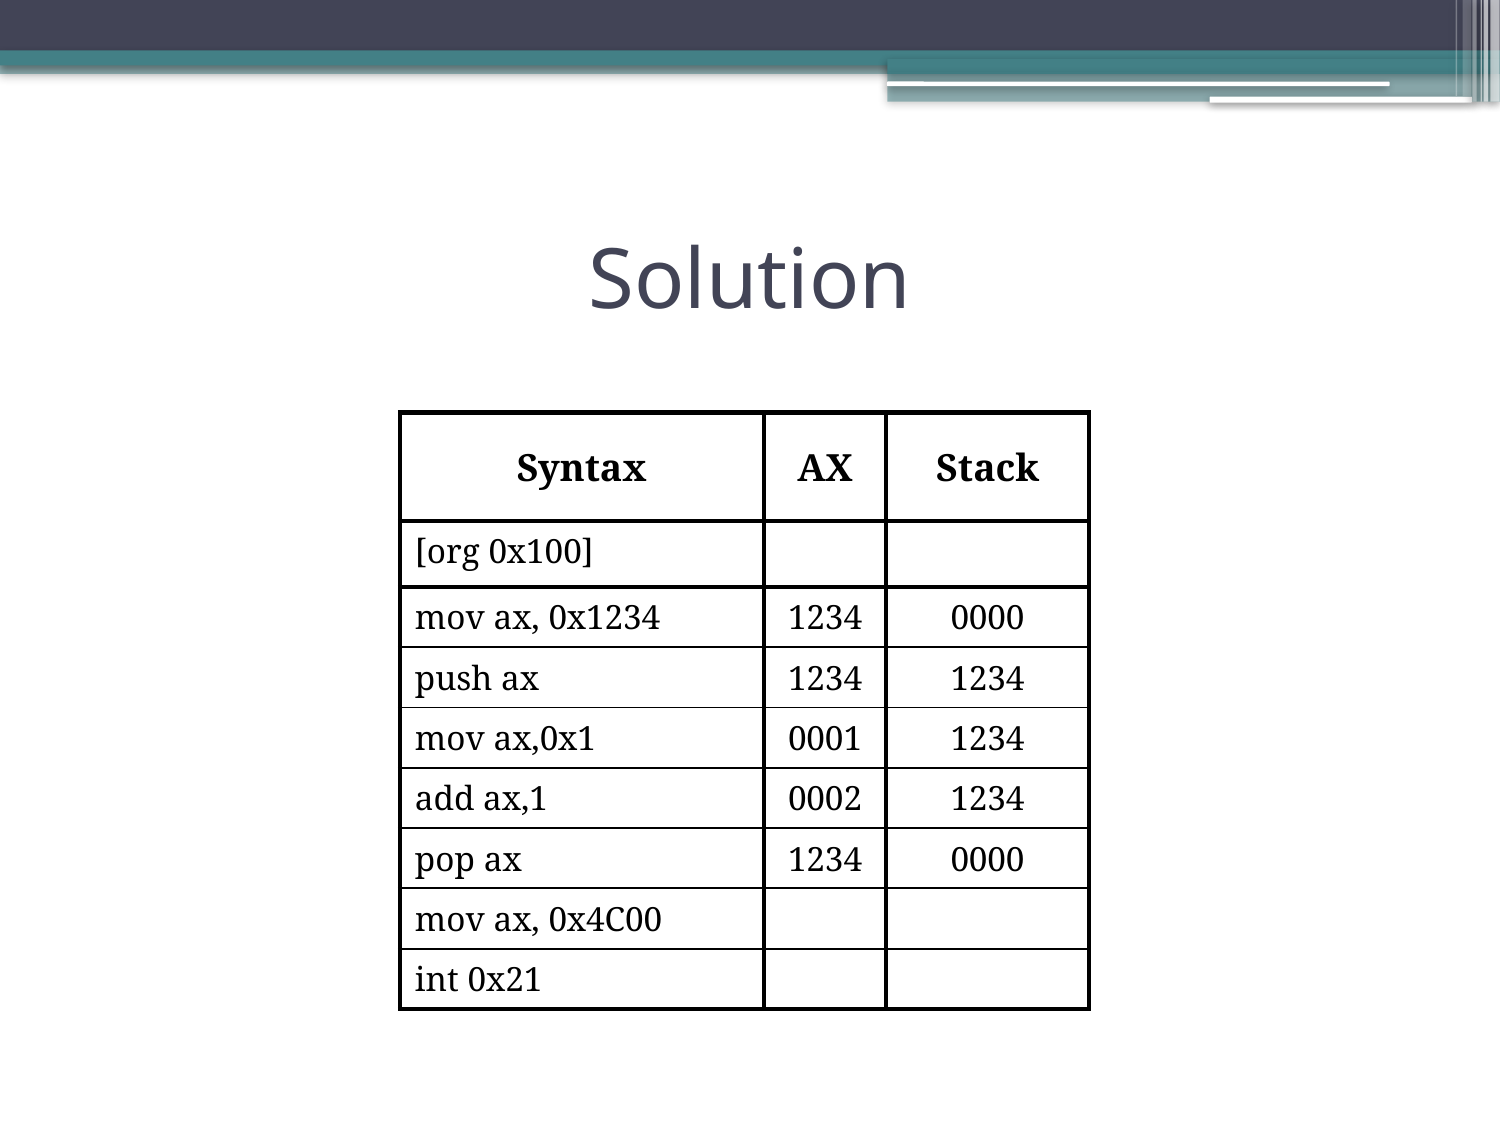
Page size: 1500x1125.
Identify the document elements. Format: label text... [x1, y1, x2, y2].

table_cell 1234 [766, 829, 884, 887]
table_header Syntax [402, 415, 762, 519]
table_cell [766, 889, 884, 948]
table_cell 1234 [766, 648, 884, 707]
table_cell 0000 [888, 829, 1087, 887]
table_cell [org 0x100] [402, 523, 762, 585]
table_cell 1234 [888, 708, 1087, 767]
table_cell 0000 [888, 589, 1087, 646]
table_cell 0002 [766, 769, 884, 827]
table_cell [888, 523, 1087, 585]
table_cell [888, 889, 1087, 948]
table_cell mov ax, 0x1234 [402, 589, 762, 646]
table_cell [766, 523, 884, 585]
table_cell 0001 [766, 708, 884, 767]
table_cell 1234 [888, 769, 1087, 827]
table_header Stack [888, 415, 1087, 519]
table_cell [888, 950, 1087, 1007]
table_cell push ax [402, 648, 762, 707]
title Solution [75, 187, 1425, 363]
table_cell int 0x21 [402, 950, 762, 1007]
table_cell [766, 950, 884, 1007]
table_cell 1234 [766, 589, 884, 646]
table_cell pop ax [402, 829, 762, 887]
table_cell mov ax,0x1 [402, 708, 762, 767]
table_cell mov ax, 0x4C00 [402, 889, 762, 948]
table_header AX [766, 415, 884, 519]
table_cell 1234 [888, 648, 1087, 707]
table_cell add ax,1 [402, 769, 762, 827]
